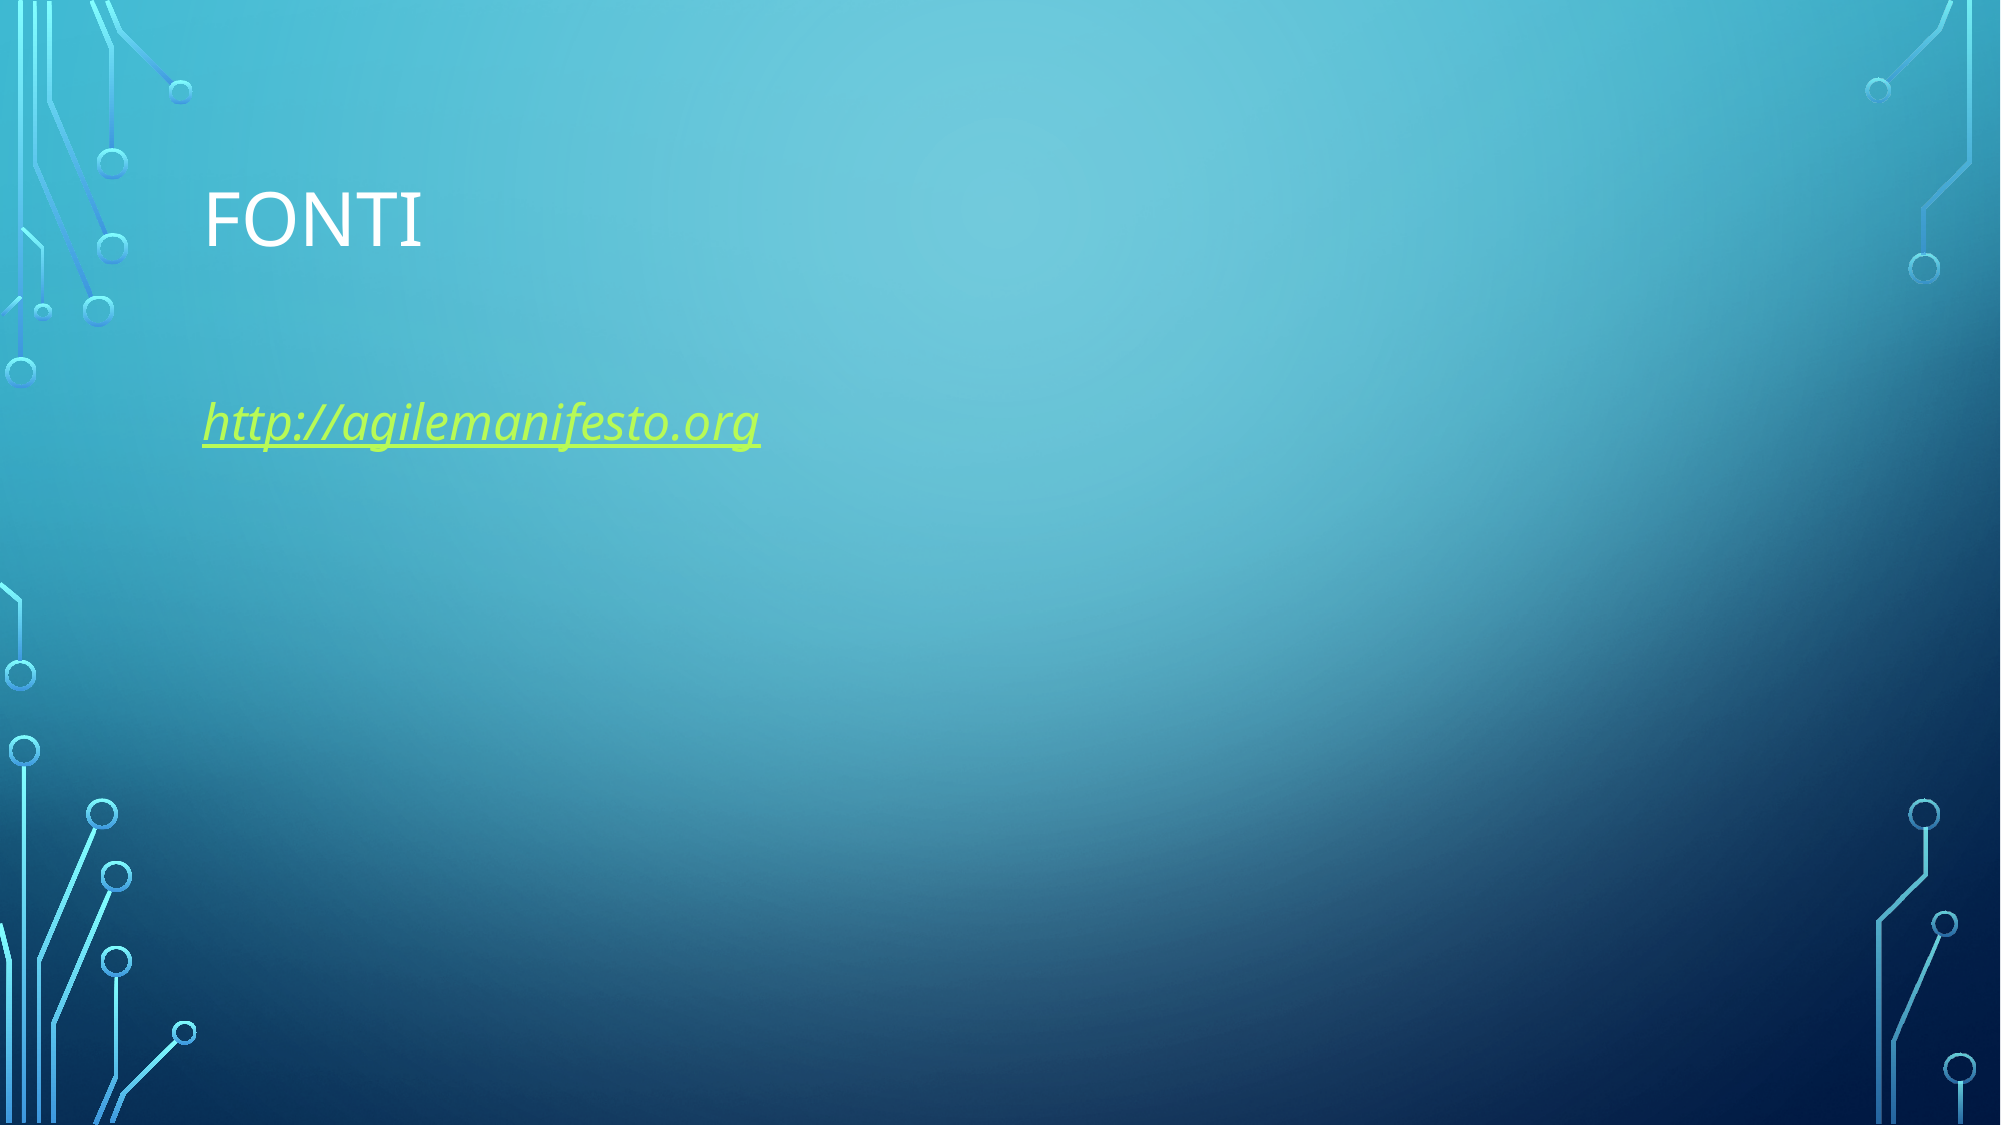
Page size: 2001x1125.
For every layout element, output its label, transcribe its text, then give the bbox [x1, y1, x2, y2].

list http://agilemanifesto.org [187, 369, 1813, 950]
title Fonti [187, 101, 1813, 344]
